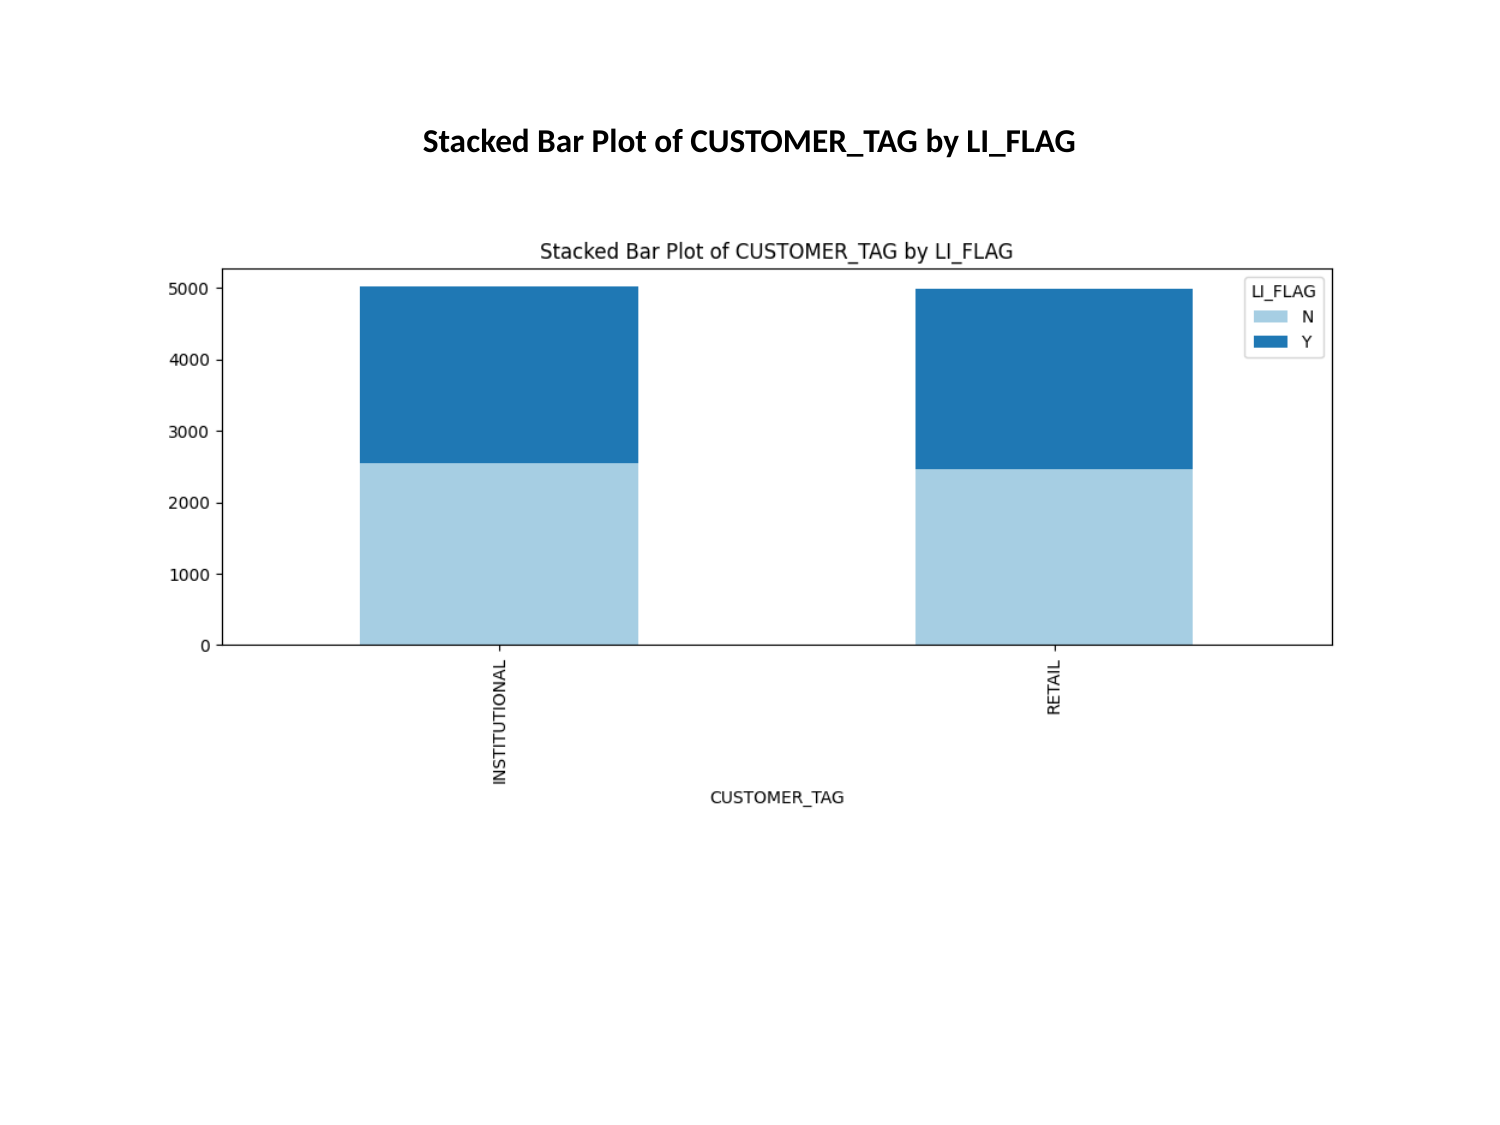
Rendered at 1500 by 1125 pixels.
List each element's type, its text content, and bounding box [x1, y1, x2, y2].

picture [149, 224, 1351, 826]
title Stacked Bar Plot of CUSTOMER_TAG by LI_FLAG [75, 45, 1425, 233]
